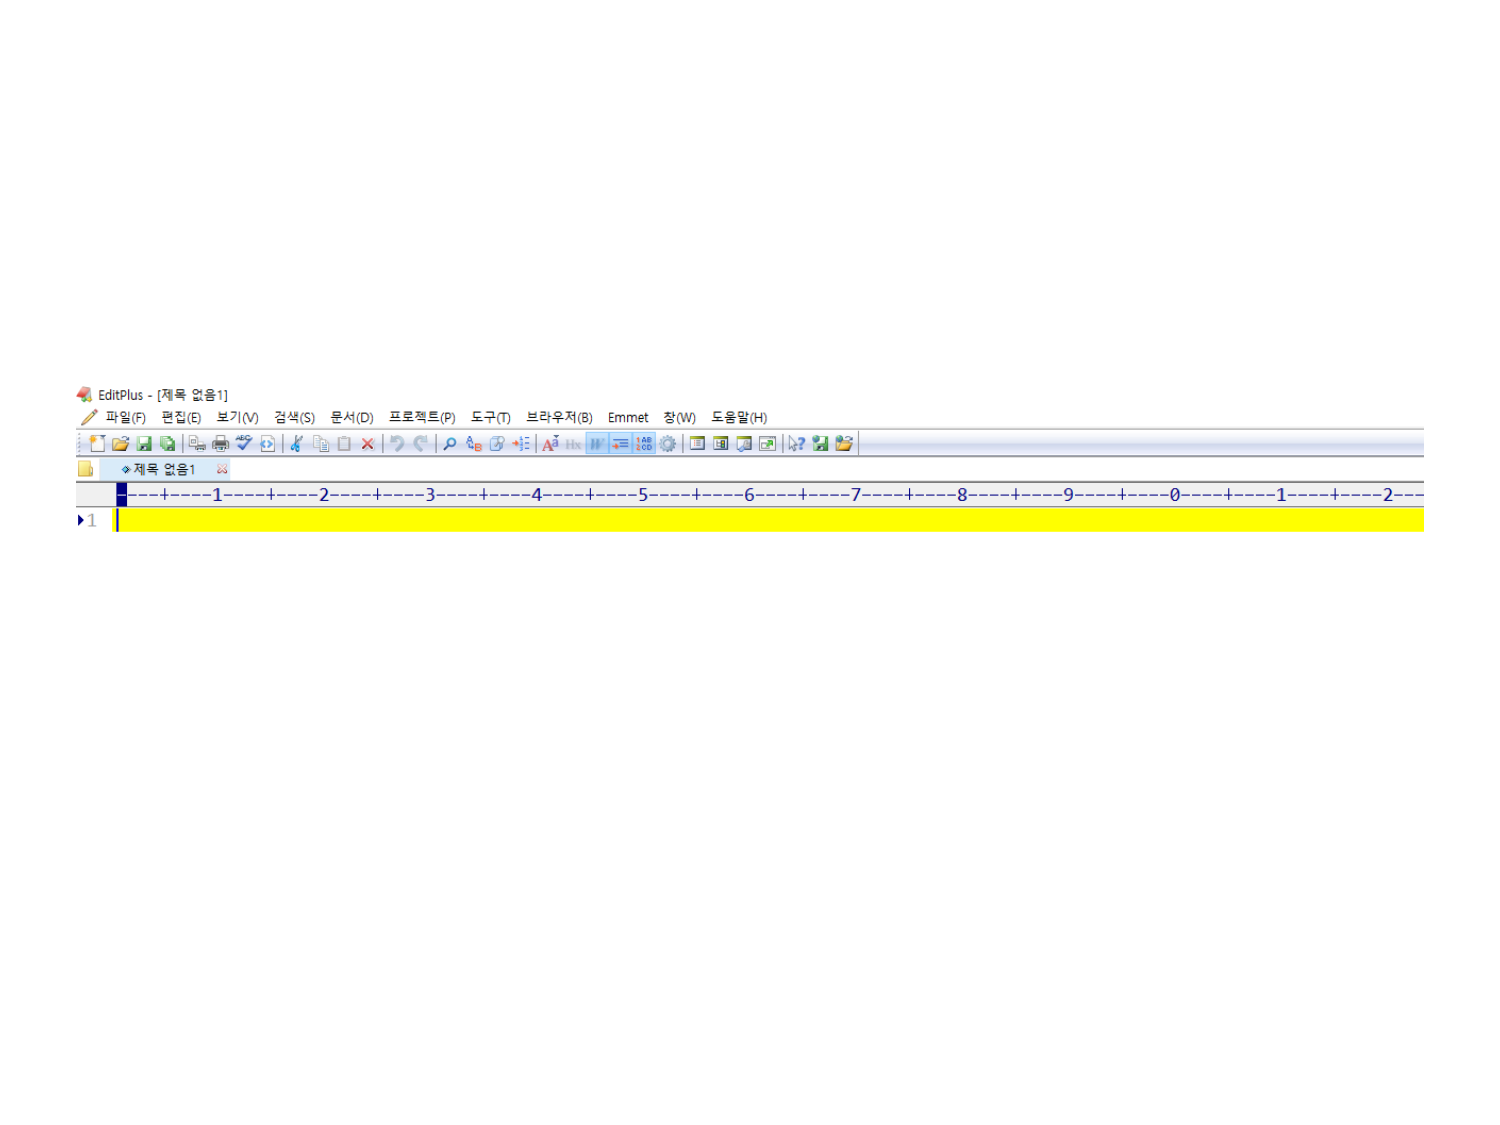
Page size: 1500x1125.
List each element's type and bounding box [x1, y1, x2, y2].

picture [76, 385, 1424, 702]
